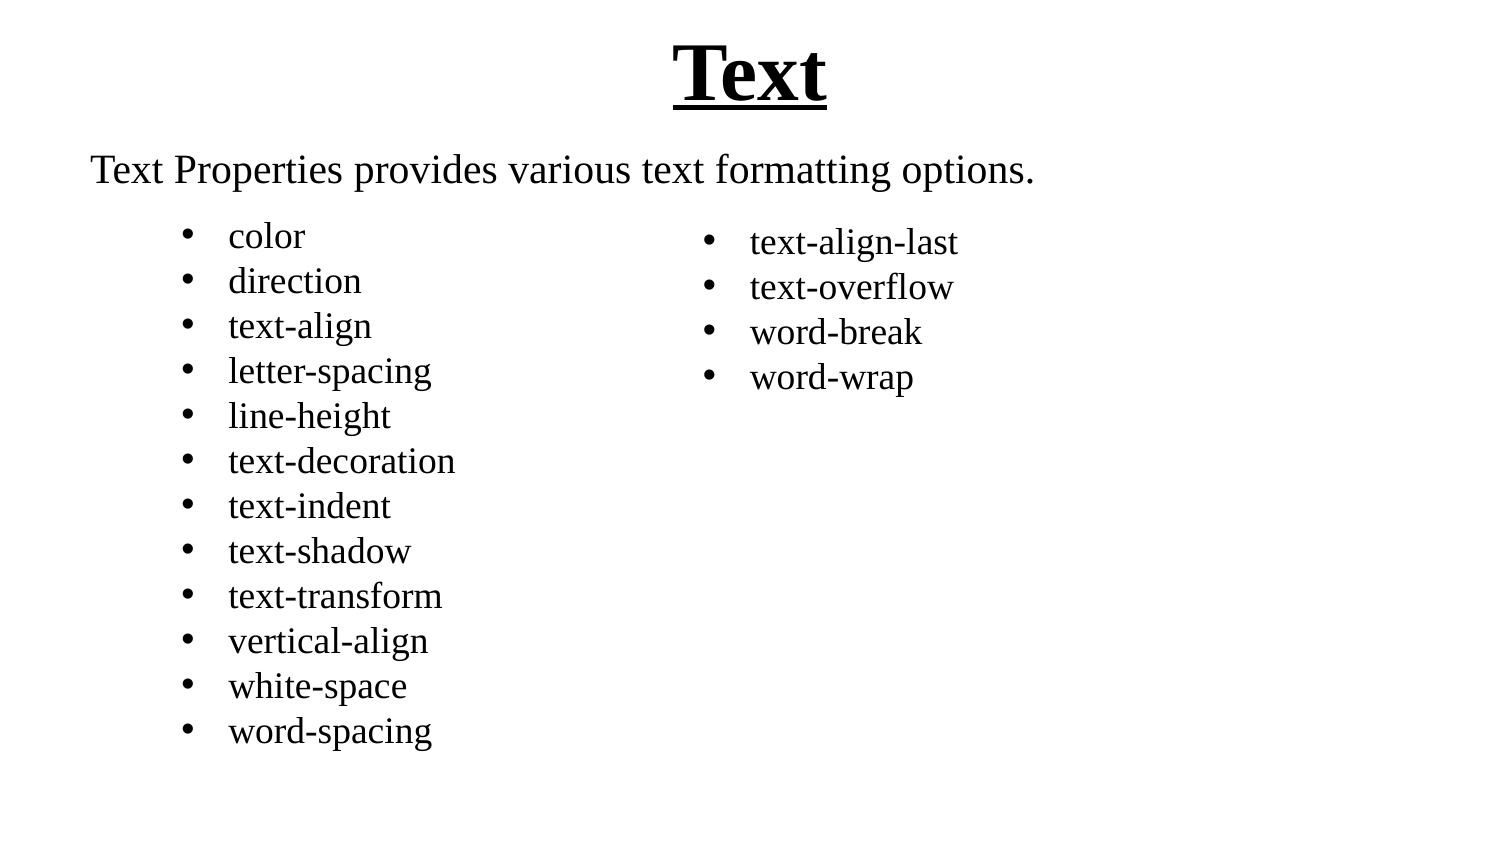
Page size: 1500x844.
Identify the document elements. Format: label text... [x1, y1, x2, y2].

list Text Properties provides various text formatting options. [75, 134, 1425, 210]
text_box text-align-last text-overflow word-break word-wrap [688, 209, 974, 404]
title Text [75, 0, 1425, 134]
text_box color direction text-align letter-spacing line-height text-decoration text-indent text-shadow text-transform vertical-align white-space word-spacing [166, 203, 472, 759]
